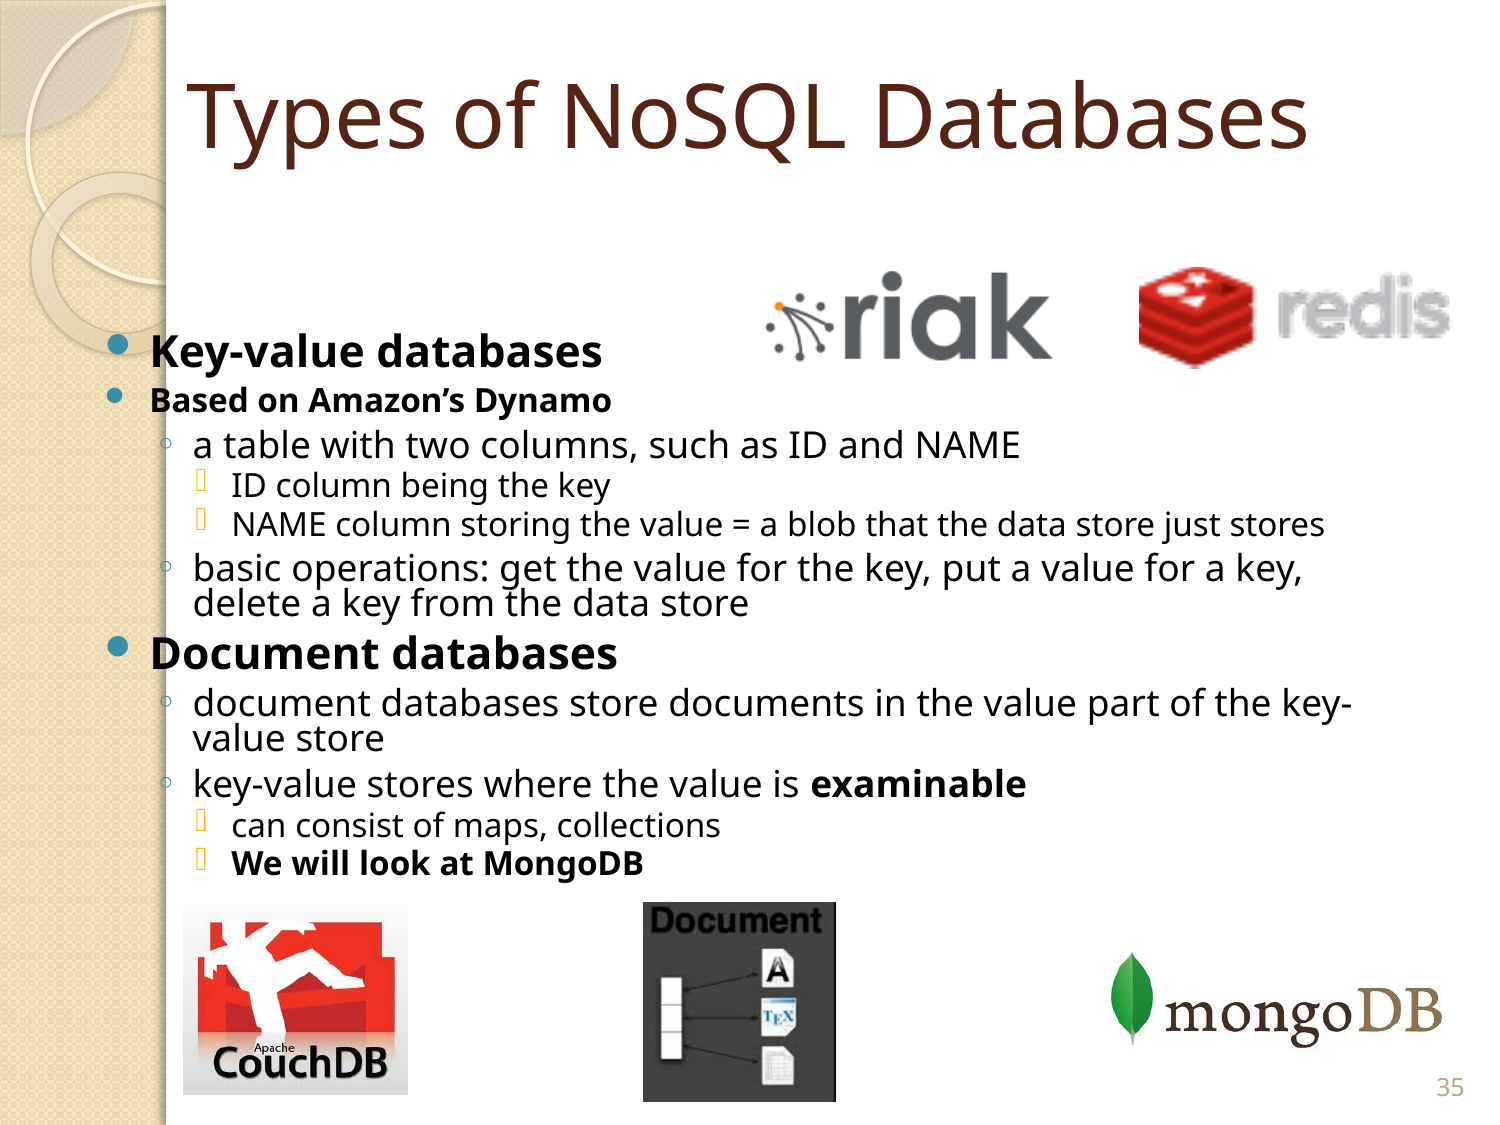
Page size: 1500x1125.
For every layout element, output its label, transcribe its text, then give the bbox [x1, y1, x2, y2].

slide_number 35 [1413, 1034, 1488, 1113]
picture [182, 905, 408, 1095]
picture [1139, 266, 1453, 369]
picture [643, 901, 837, 1103]
picture [761, 266, 1058, 368]
picture [1098, 940, 1454, 1059]
title Types of NoSQL Databases [171, 0, 1500, 225]
list Key-value databases Based on Amazon’s Dynamo a table with two columns, such as ID and NAME ID column being the key NAME column storing the value = a blob that the data store just stores basic operations: get the value for the key, put a value for a key, delete a key from the data store Document databases document databases store documents in the value part of the key-value store key-value stores where the value is examinable can consist of maps, collections We will look at MongoDB [76, 326, 1427, 894]
